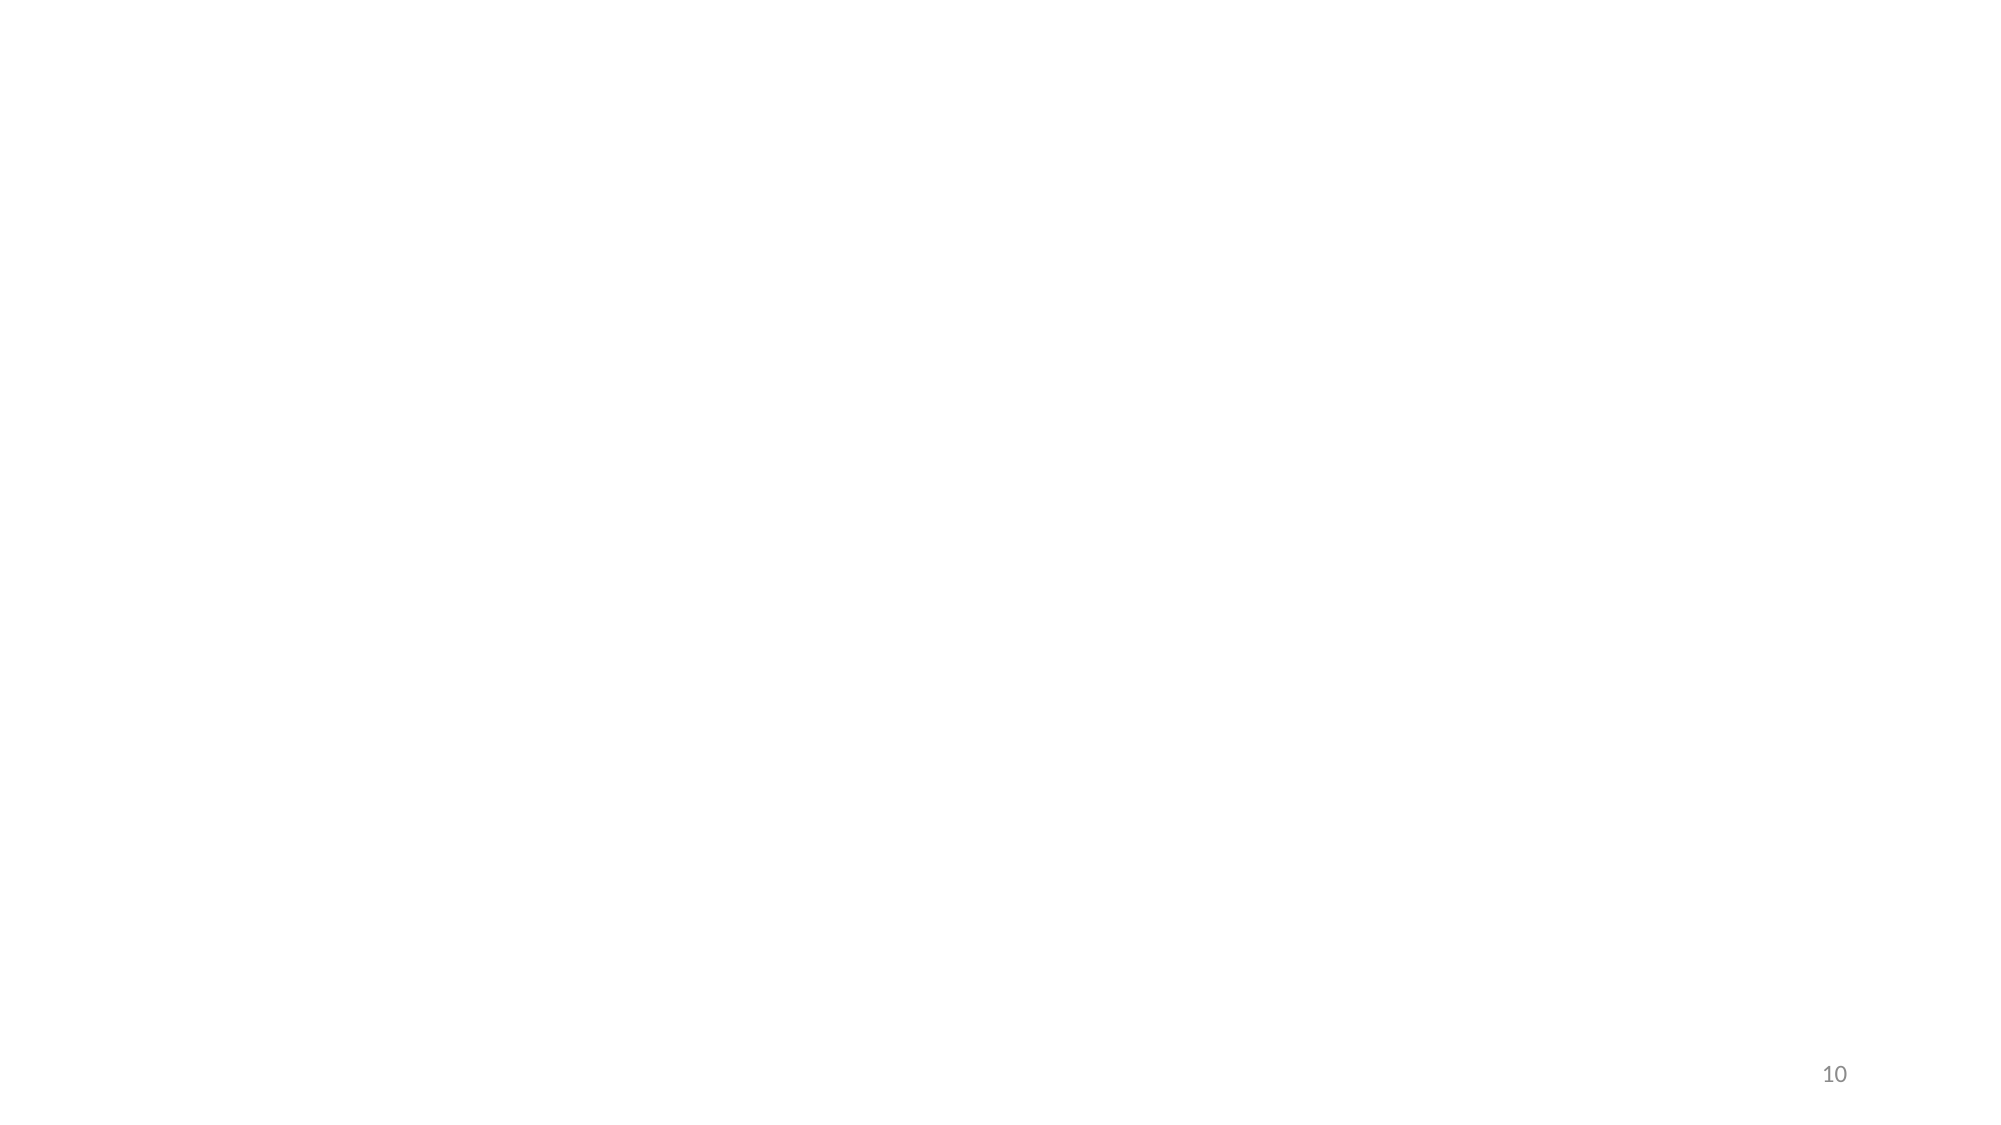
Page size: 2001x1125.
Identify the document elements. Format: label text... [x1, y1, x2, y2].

slide_number 10 [1412, 1042, 1863, 1103]
